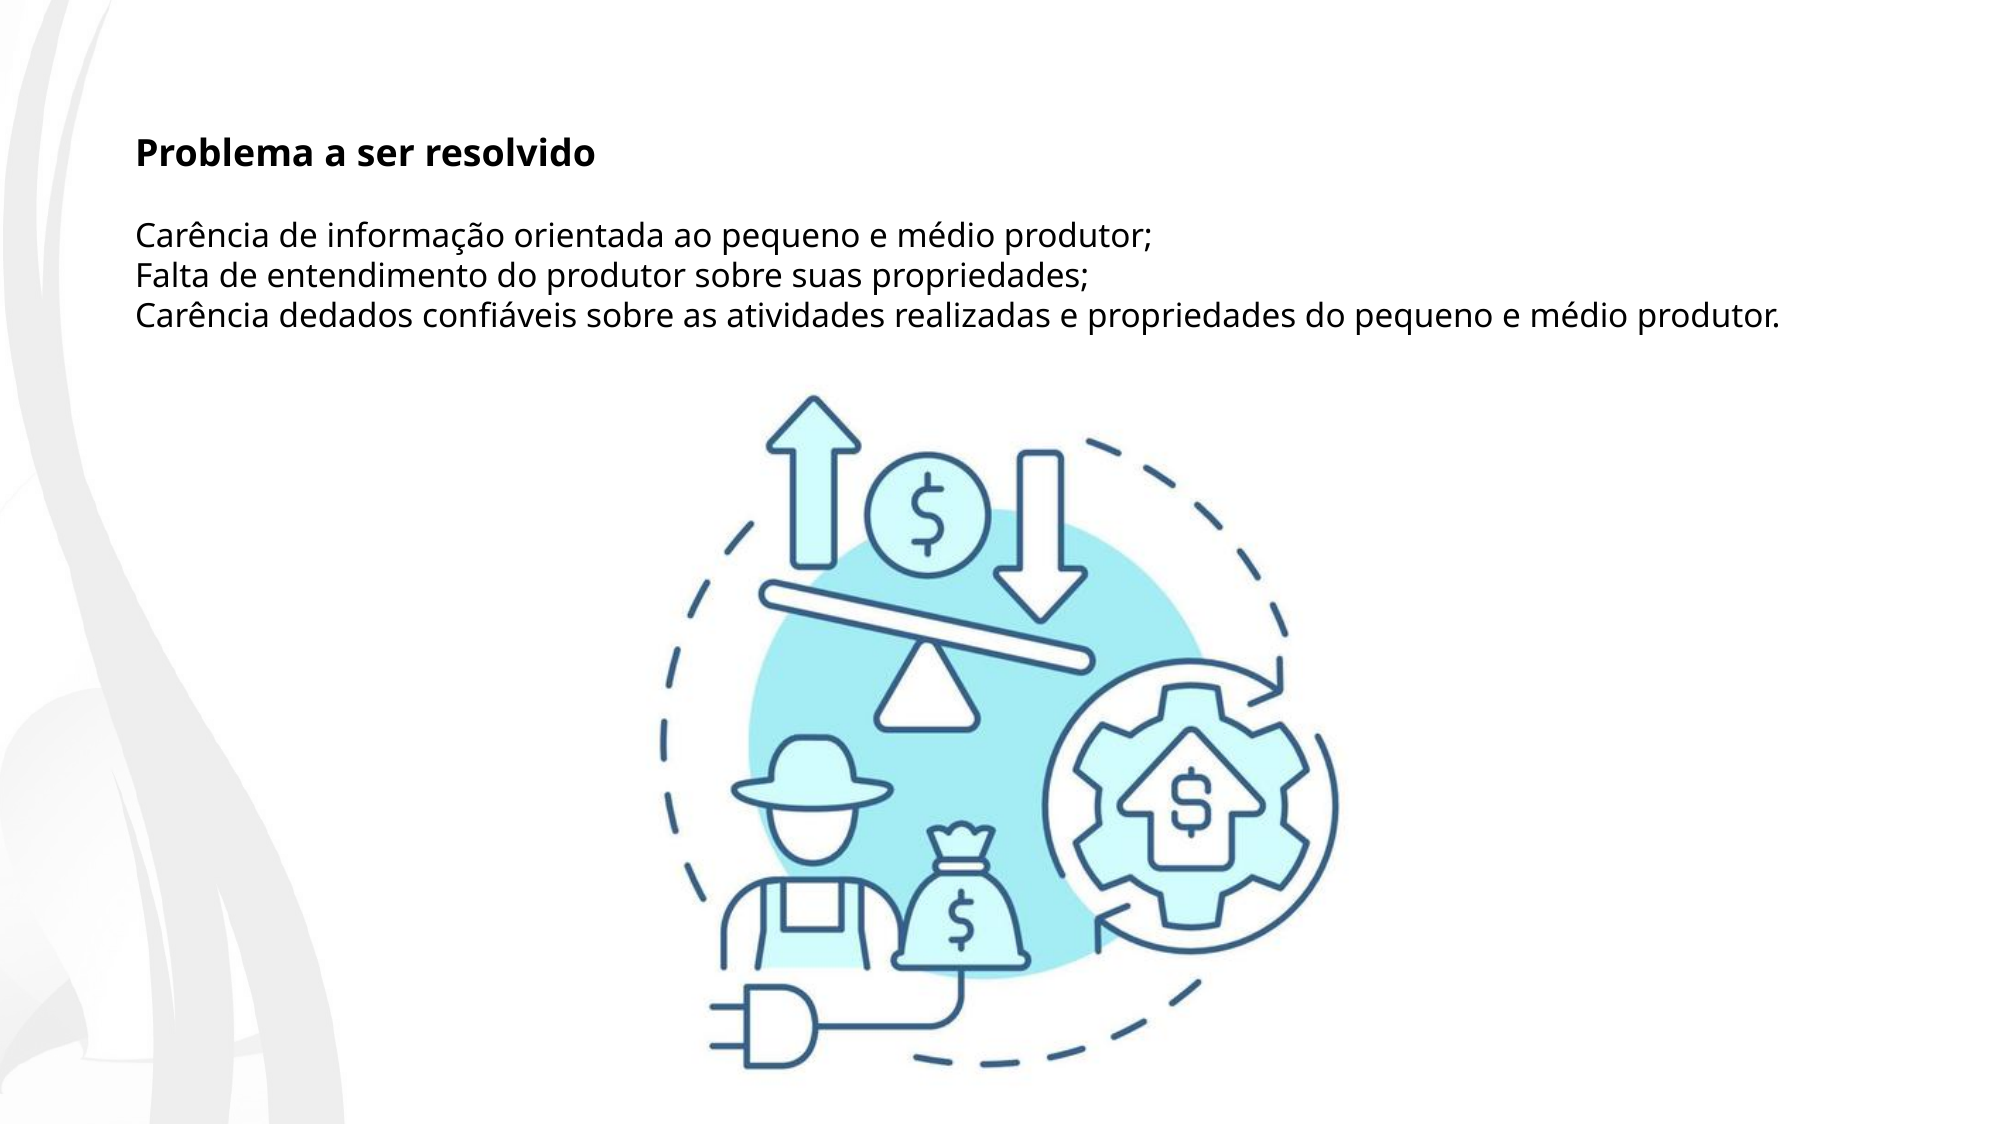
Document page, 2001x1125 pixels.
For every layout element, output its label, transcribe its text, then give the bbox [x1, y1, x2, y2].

text_box Problema a ser resolvido Carência de informação orientada ao pequeno e médio produtor; Falta de entendimento do produtor sobre suas propriedades; Carência dedados confiáveis sobre as atividades realizadas e propriedades do pequeno e médio produtor. [352, 121, 1876, 342]
picture [629, 374, 1371, 1098]
picture [0, 0, 352, 1124]
